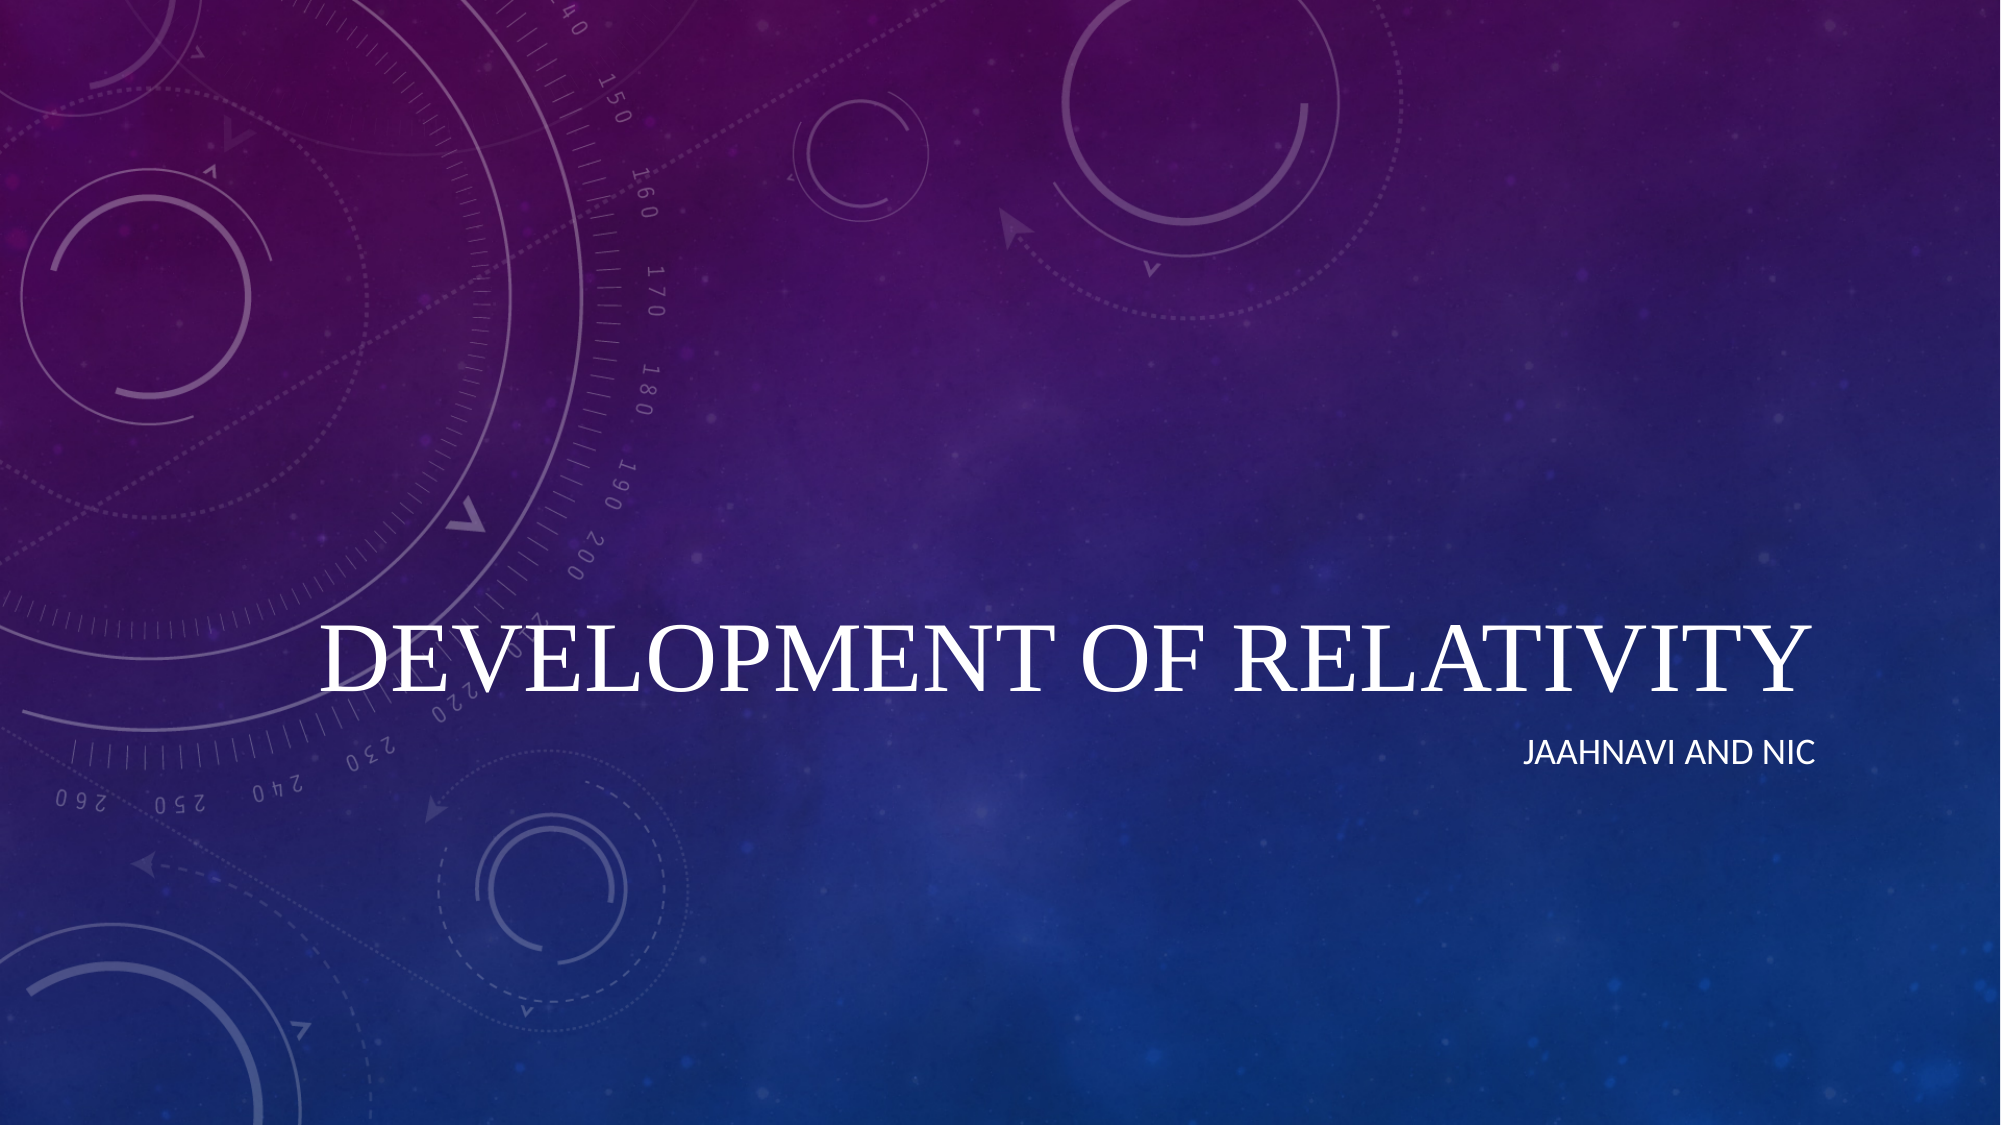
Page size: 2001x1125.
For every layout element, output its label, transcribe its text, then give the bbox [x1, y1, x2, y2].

picture [0, 0, 2001, 1125]
subtitle Jaahnavi and Nic [650, 719, 1831, 950]
title Development of relativity [232, 322, 1831, 720]
